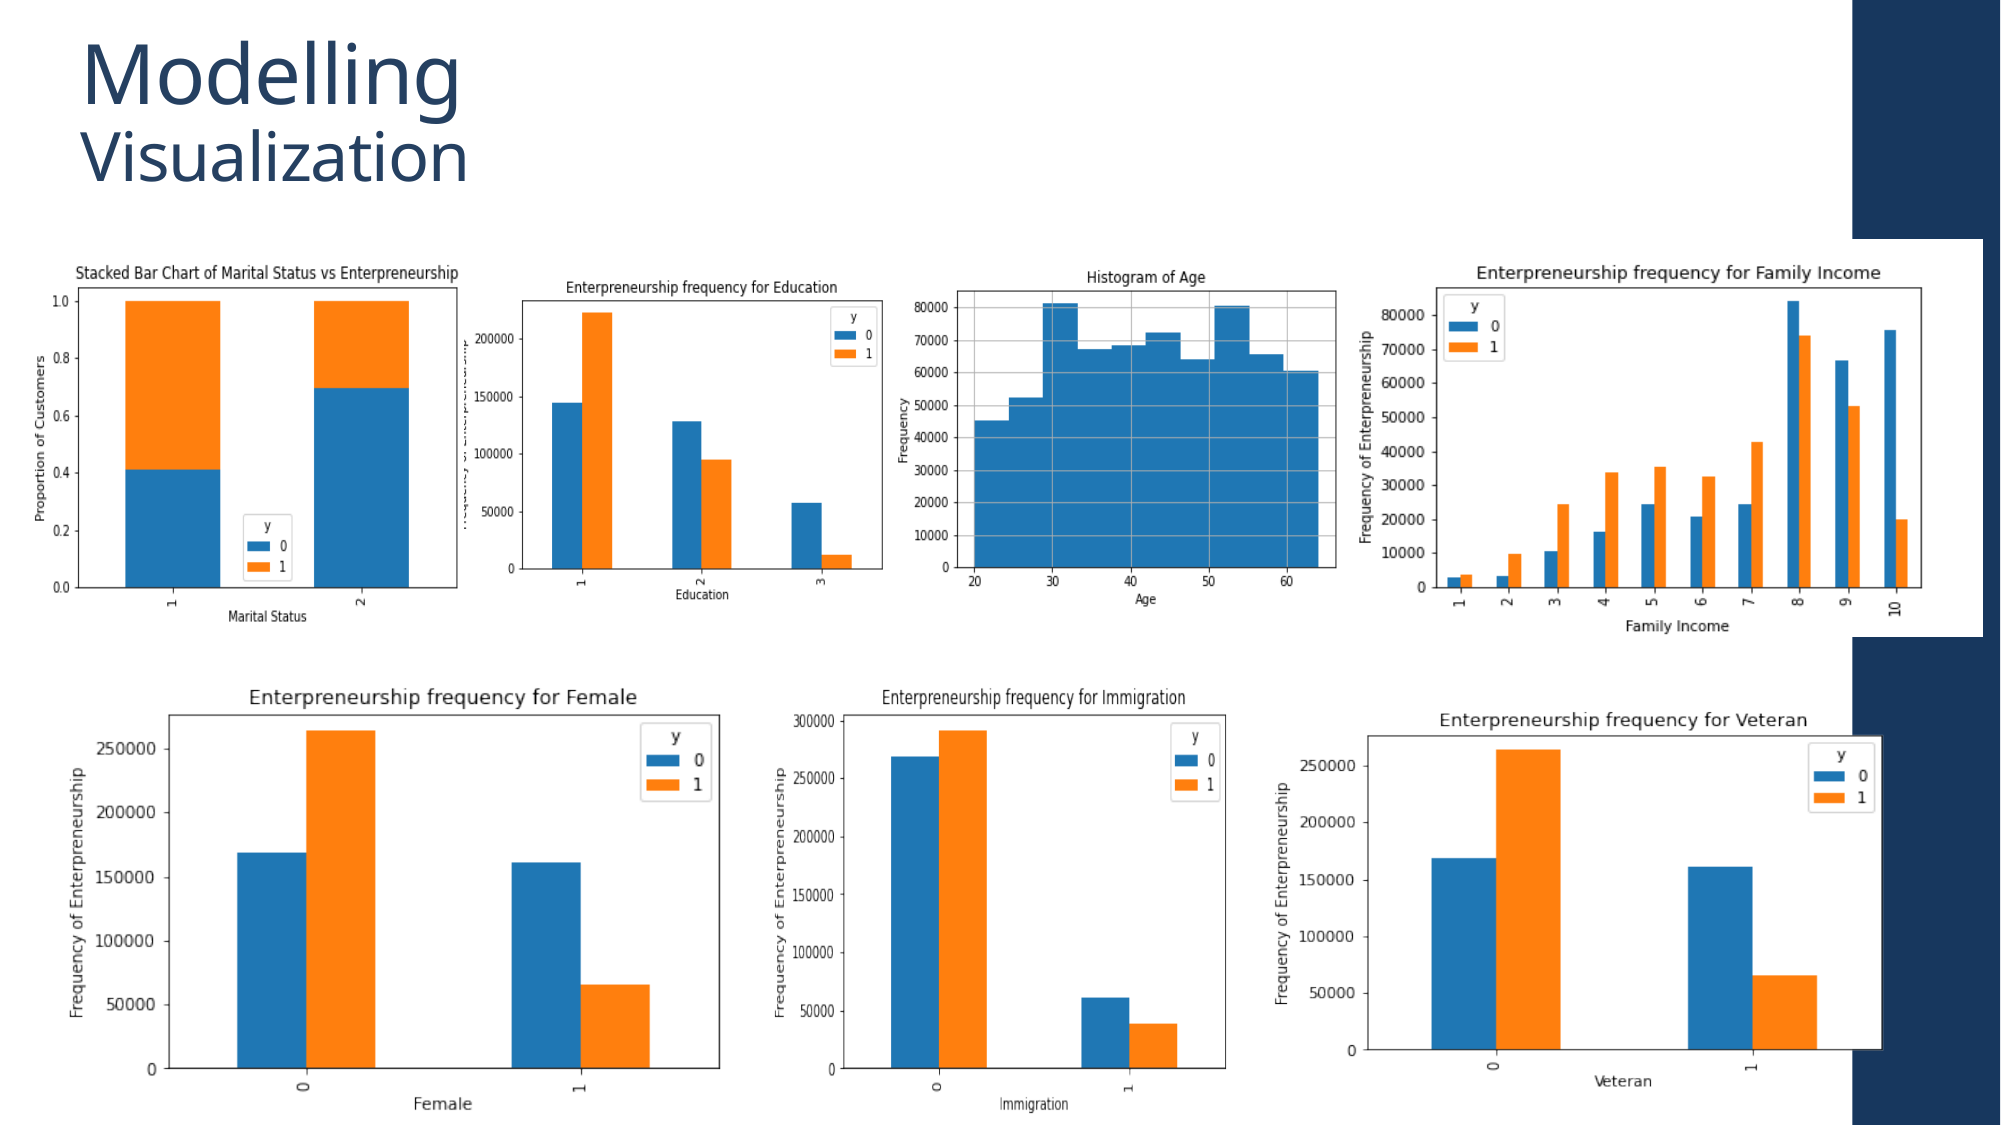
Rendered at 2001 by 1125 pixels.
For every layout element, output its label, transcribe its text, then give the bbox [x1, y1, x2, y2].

picture [767, 677, 1232, 1125]
title Modelling Visualization [65, 23, 1391, 204]
picture [60, 677, 729, 1125]
picture [1265, 702, 1891, 1101]
picture [16, 239, 1984, 638]
